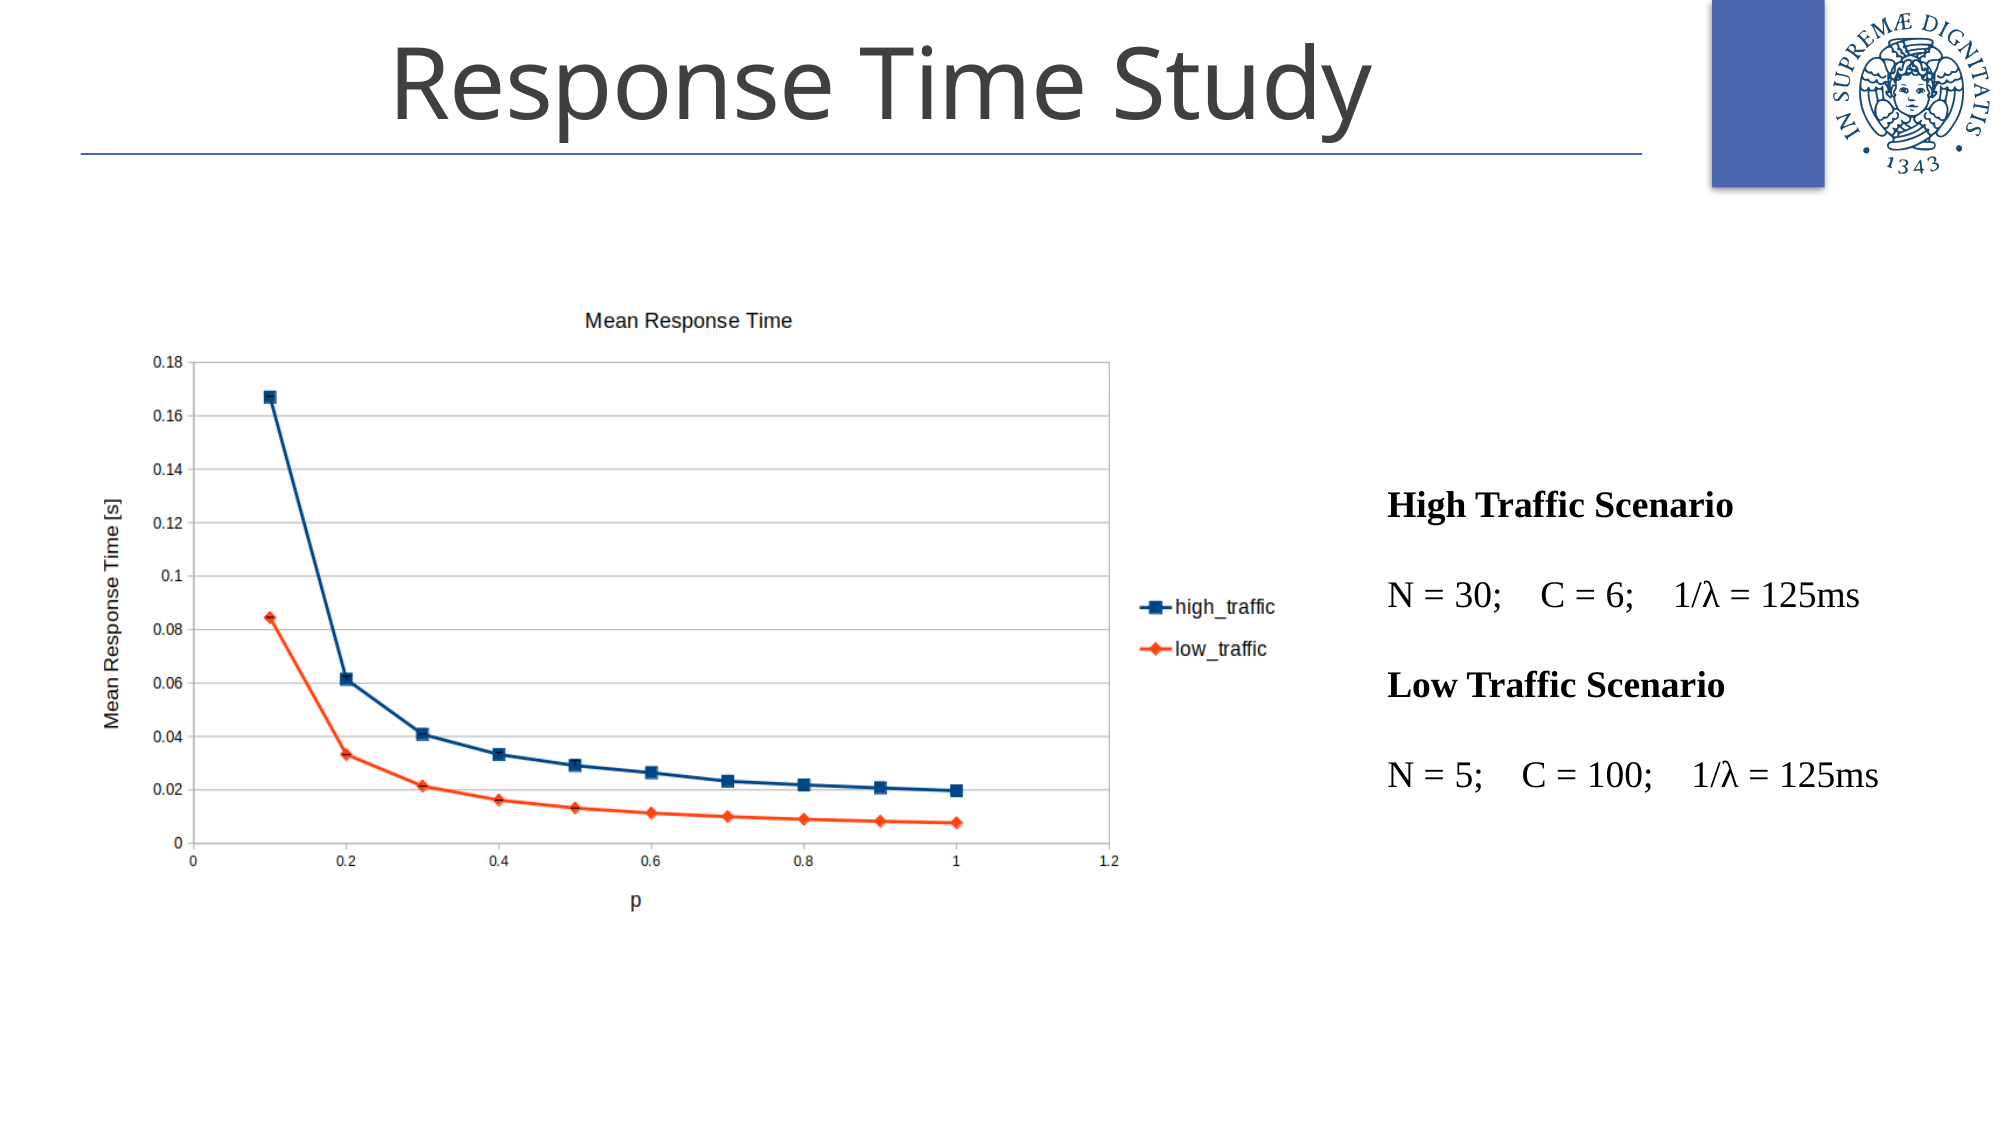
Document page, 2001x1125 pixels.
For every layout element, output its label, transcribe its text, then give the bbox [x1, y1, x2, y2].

picture [88, 292, 1292, 928]
text_box High Traffic Scenario N = 30; C = 6; 1/λ = 125ms Low Traffic Scenario N = 5; C = 100; 1/λ = 125ms [1372, 427, 1911, 803]
text_box Response Time Study [24, 30, 1738, 157]
picture [1832, 13, 1990, 174]
